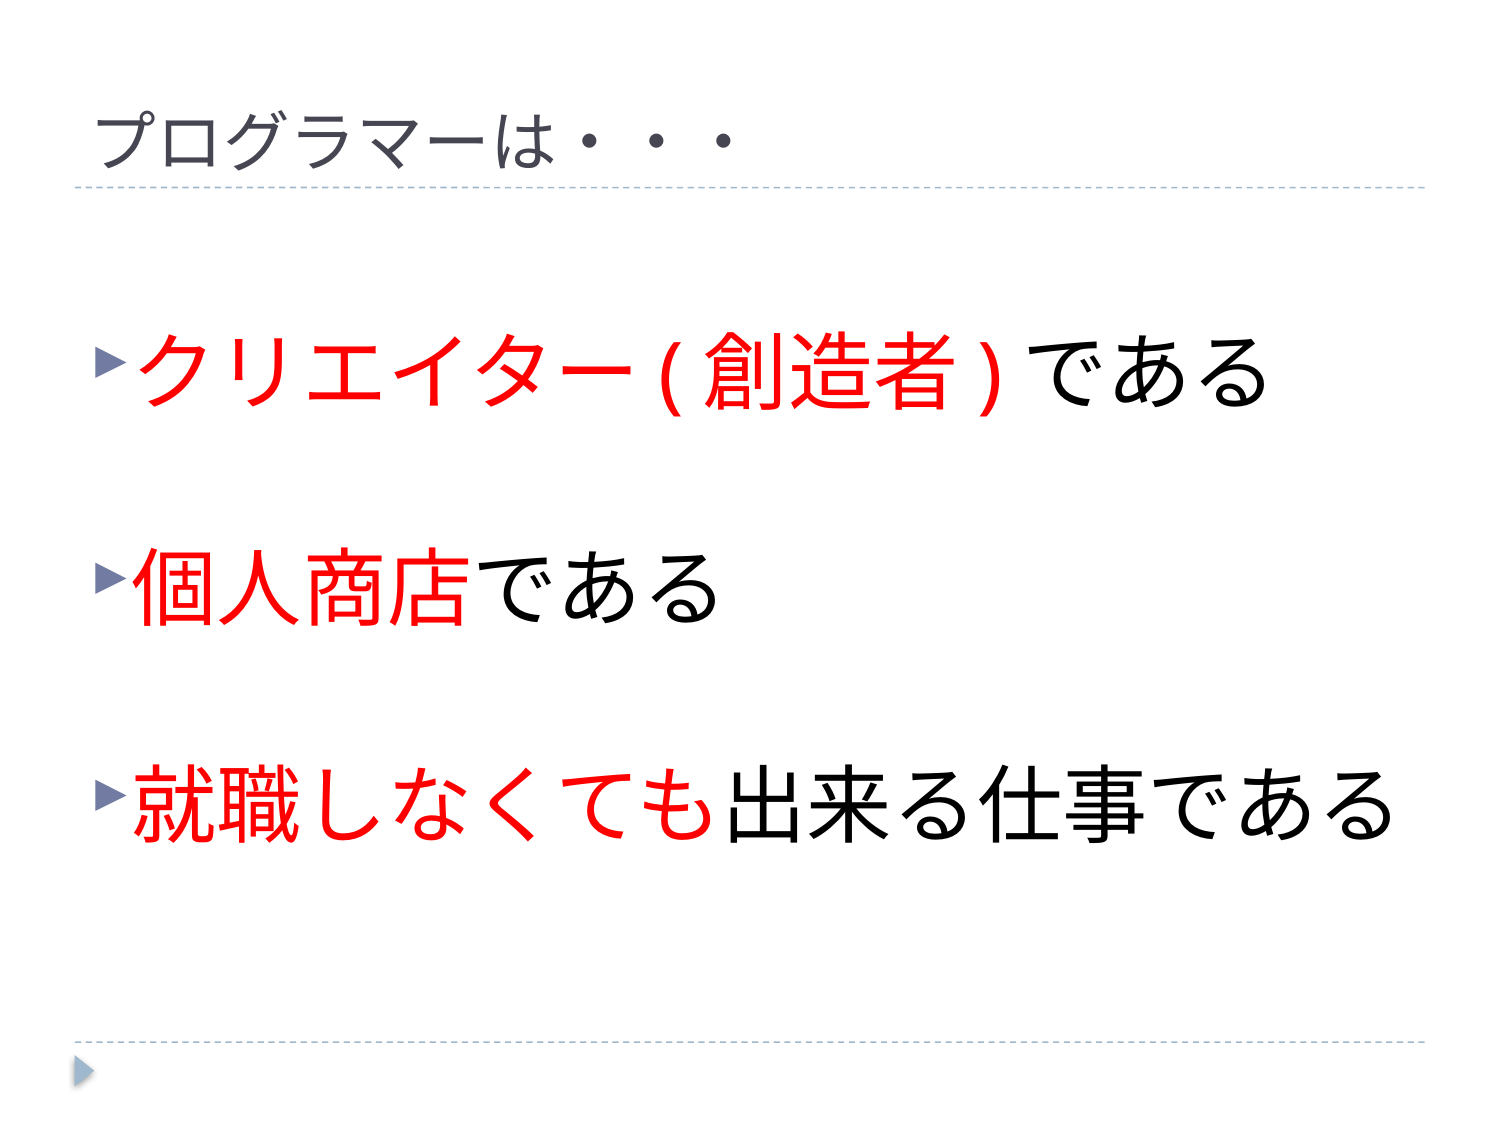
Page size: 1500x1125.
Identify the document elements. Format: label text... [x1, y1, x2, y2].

title プログラマーは・・・ [75, 24, 1425, 188]
list クリエイター(創造者)である 個人商店である 就職しなくても出来る仕事である [75, 208, 1425, 1010]
